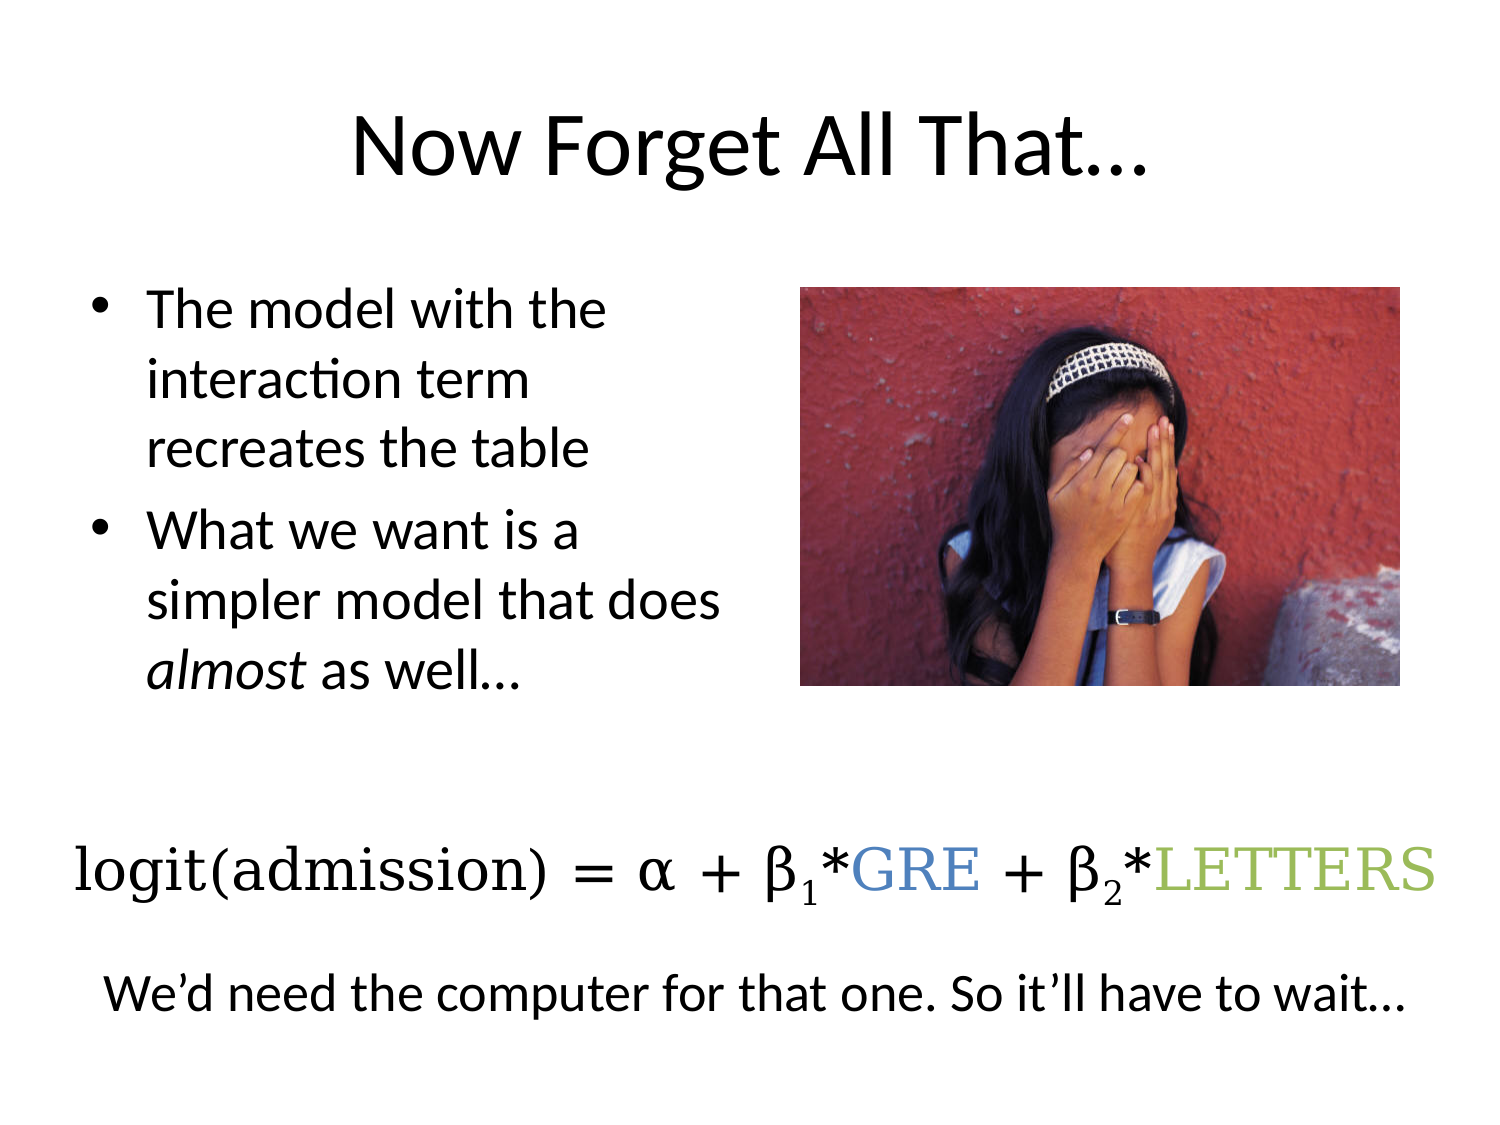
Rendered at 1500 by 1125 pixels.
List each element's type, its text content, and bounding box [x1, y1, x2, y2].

title Now Forget All That… [75, 45, 1425, 233]
text_box logit(admission) = α + β1*GRE + β2*Letters We’d need the computer for that one. So it’ll have to wait… [49, 825, 1463, 1030]
list The model with the interaction term recreates the table What we want is a simpler model that does almost as well… [75, 262, 750, 788]
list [799, 287, 1401, 686]
